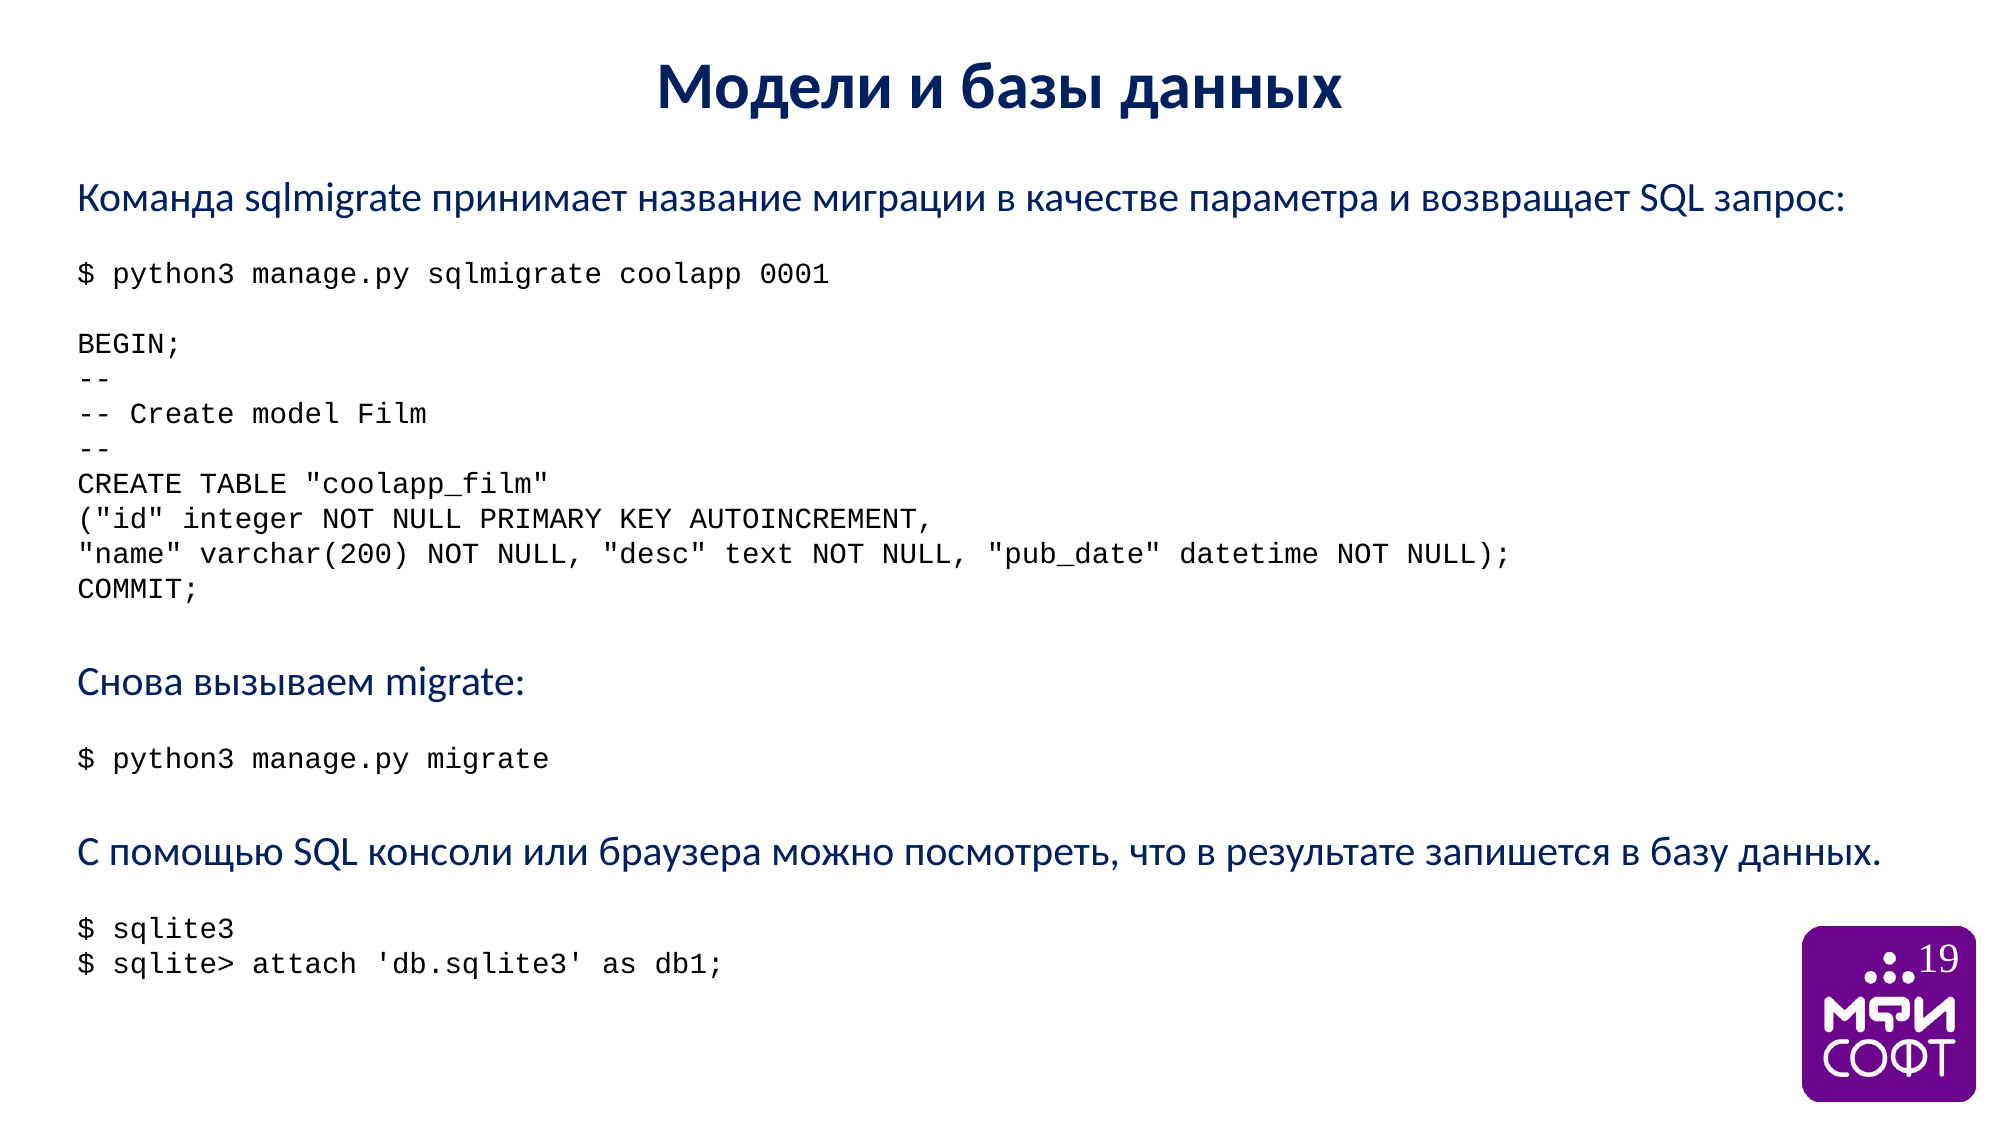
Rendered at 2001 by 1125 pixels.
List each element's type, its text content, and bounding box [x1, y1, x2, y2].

text_box Команда sqlmigrate принимает название миграции в качестве параметра и возвращает SQL запрос: $ python3 manage.py sqlmigrate coolapp 0001 BEGIN; -- -- Create model Film -- CREATE TABLE "coolapp_film" ("id" integer NOT NULL PRIMARY KEY AUTOINCREMENT, "name" varchar(200) NOT NULL, "desc" text NOT NULL, "pub_date" datetime NOT NULL); COMMIT; Снова вызываем migrate: $ python3 manage.py migrate С помощью SQL консоли или браузера можно посмотреть, что в результате запишется в базу данных. $ sqlite3 $ sqlite> attach 'db.sqlite3' as db1; [62, 162, 1936, 1097]
title Модели и базы данных [0, 34, 2000, 149]
picture [1802, 926, 1976, 1102]
